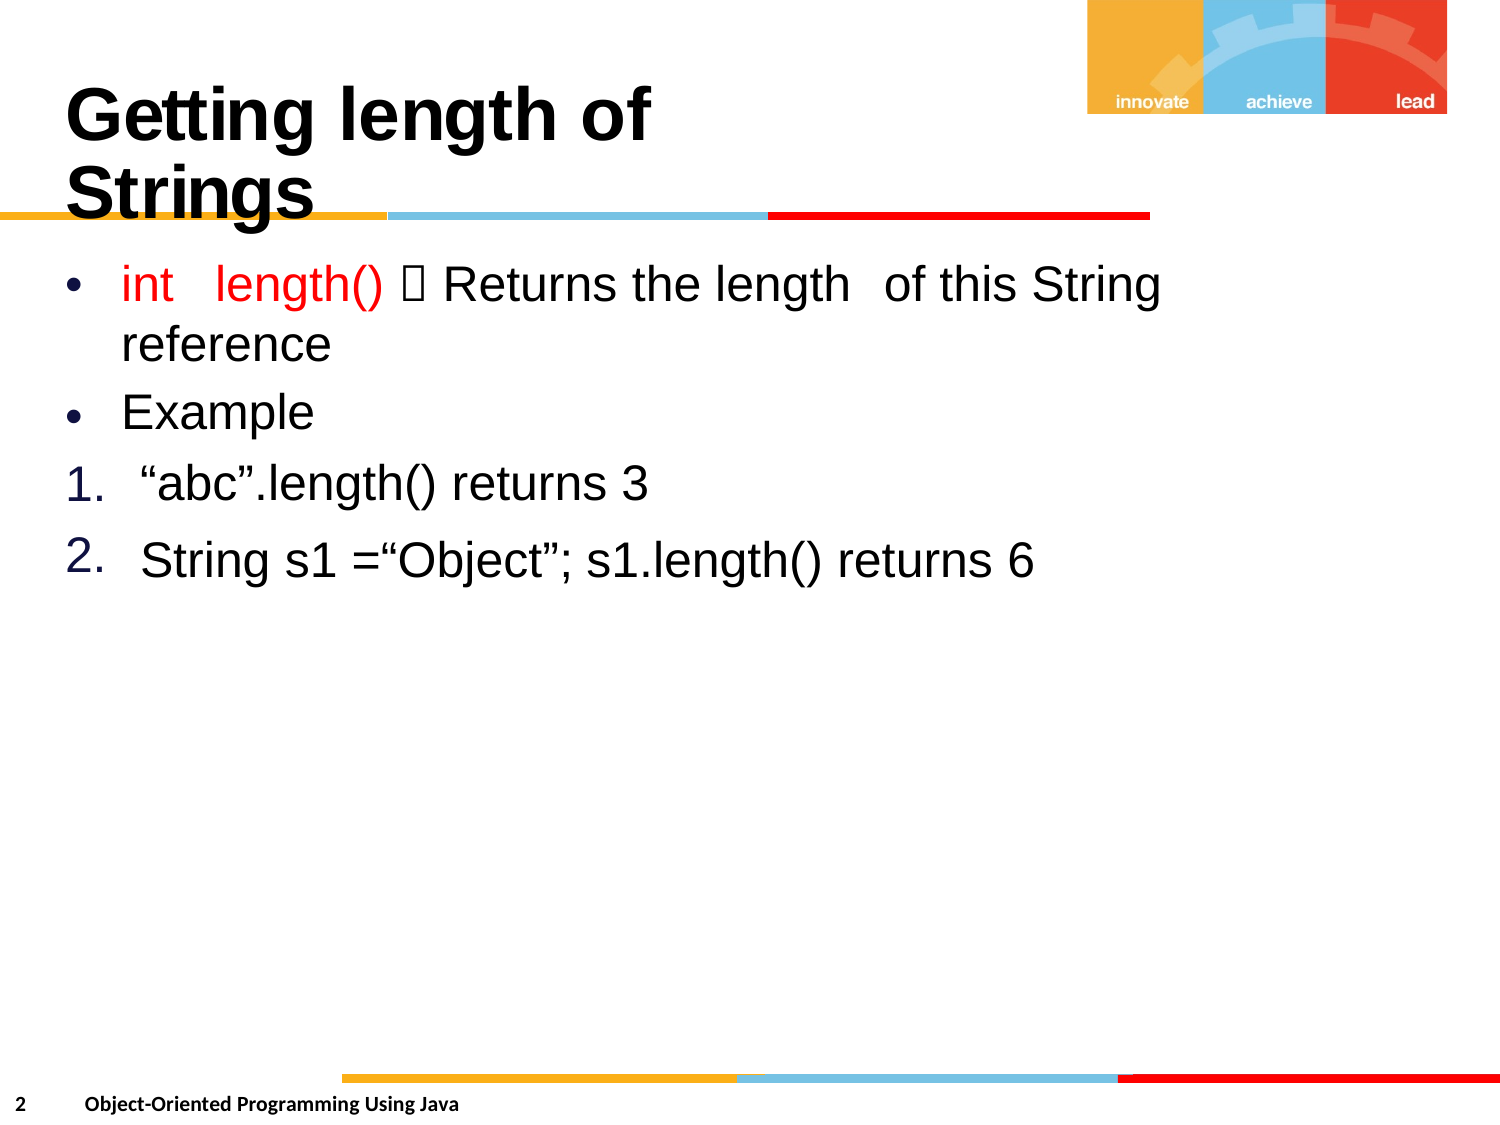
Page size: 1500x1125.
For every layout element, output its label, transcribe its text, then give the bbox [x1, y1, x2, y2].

text_box length()  Returns the length [212, 258, 880, 313]
text_box • 1. 2. [62, 390, 117, 589]
text_box of this String [881, 258, 1172, 313]
text_box 6 [1005, 534, 1045, 589]
text_box returns [835, 534, 1003, 589]
text_box s1 [282, 534, 348, 589]
text_box s1.length() [584, 534, 833, 589]
text_box [1087, 0, 1448, 114]
text_box int [119, 258, 184, 313]
text_box =“Object”; [349, 534, 583, 589]
text_box reference Example “abc”.length() returns 3 [119, 318, 659, 517]
text_box String [137, 534, 281, 589]
text_box • [62, 258, 92, 313]
text_box Getting length of Strings [62, 76, 882, 156]
text_box Object-Oriented Programming Using Java [82, 1092, 519, 1122]
text_box 2 [12, 1092, 34, 1122]
